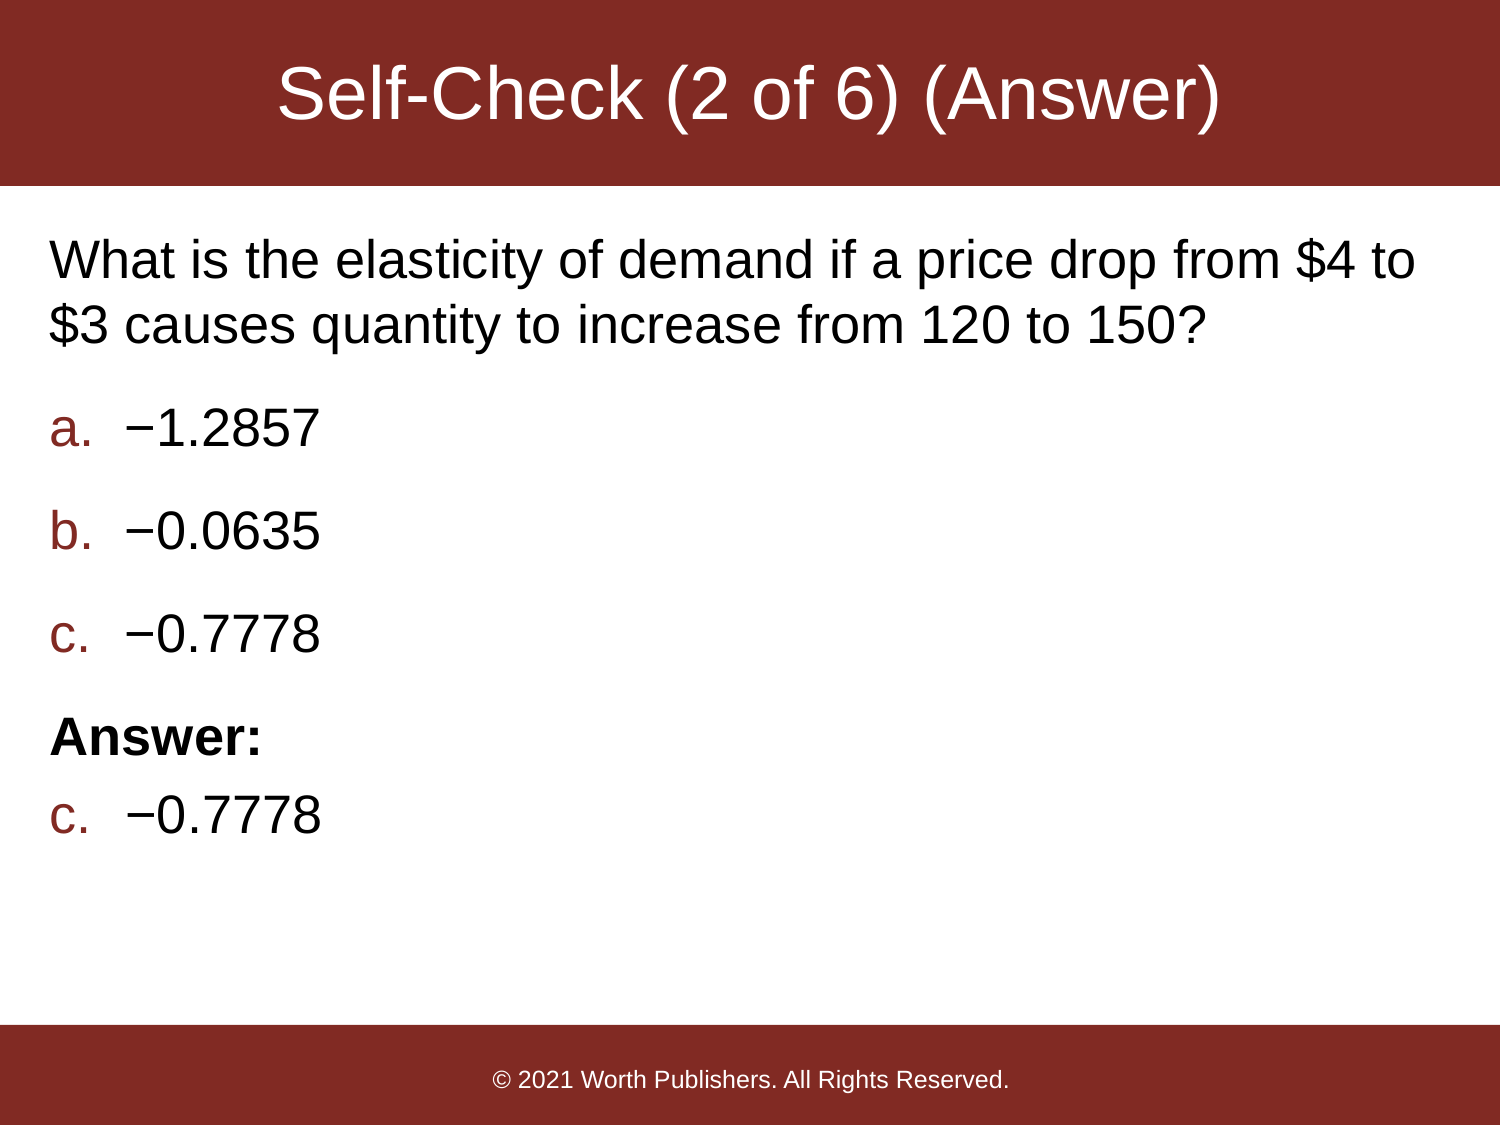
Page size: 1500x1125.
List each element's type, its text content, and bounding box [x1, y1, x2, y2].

list What is the elasticity of demand if a price drop from $4 to $3 causes quantity to increase from 120 to 150? −1.2857 −0.0635 −0.7778 Answer: −0.7778 [34, 216, 1472, 1001]
title Self-Check (2 of 6) (Answer) [0, 2, 1500, 177]
